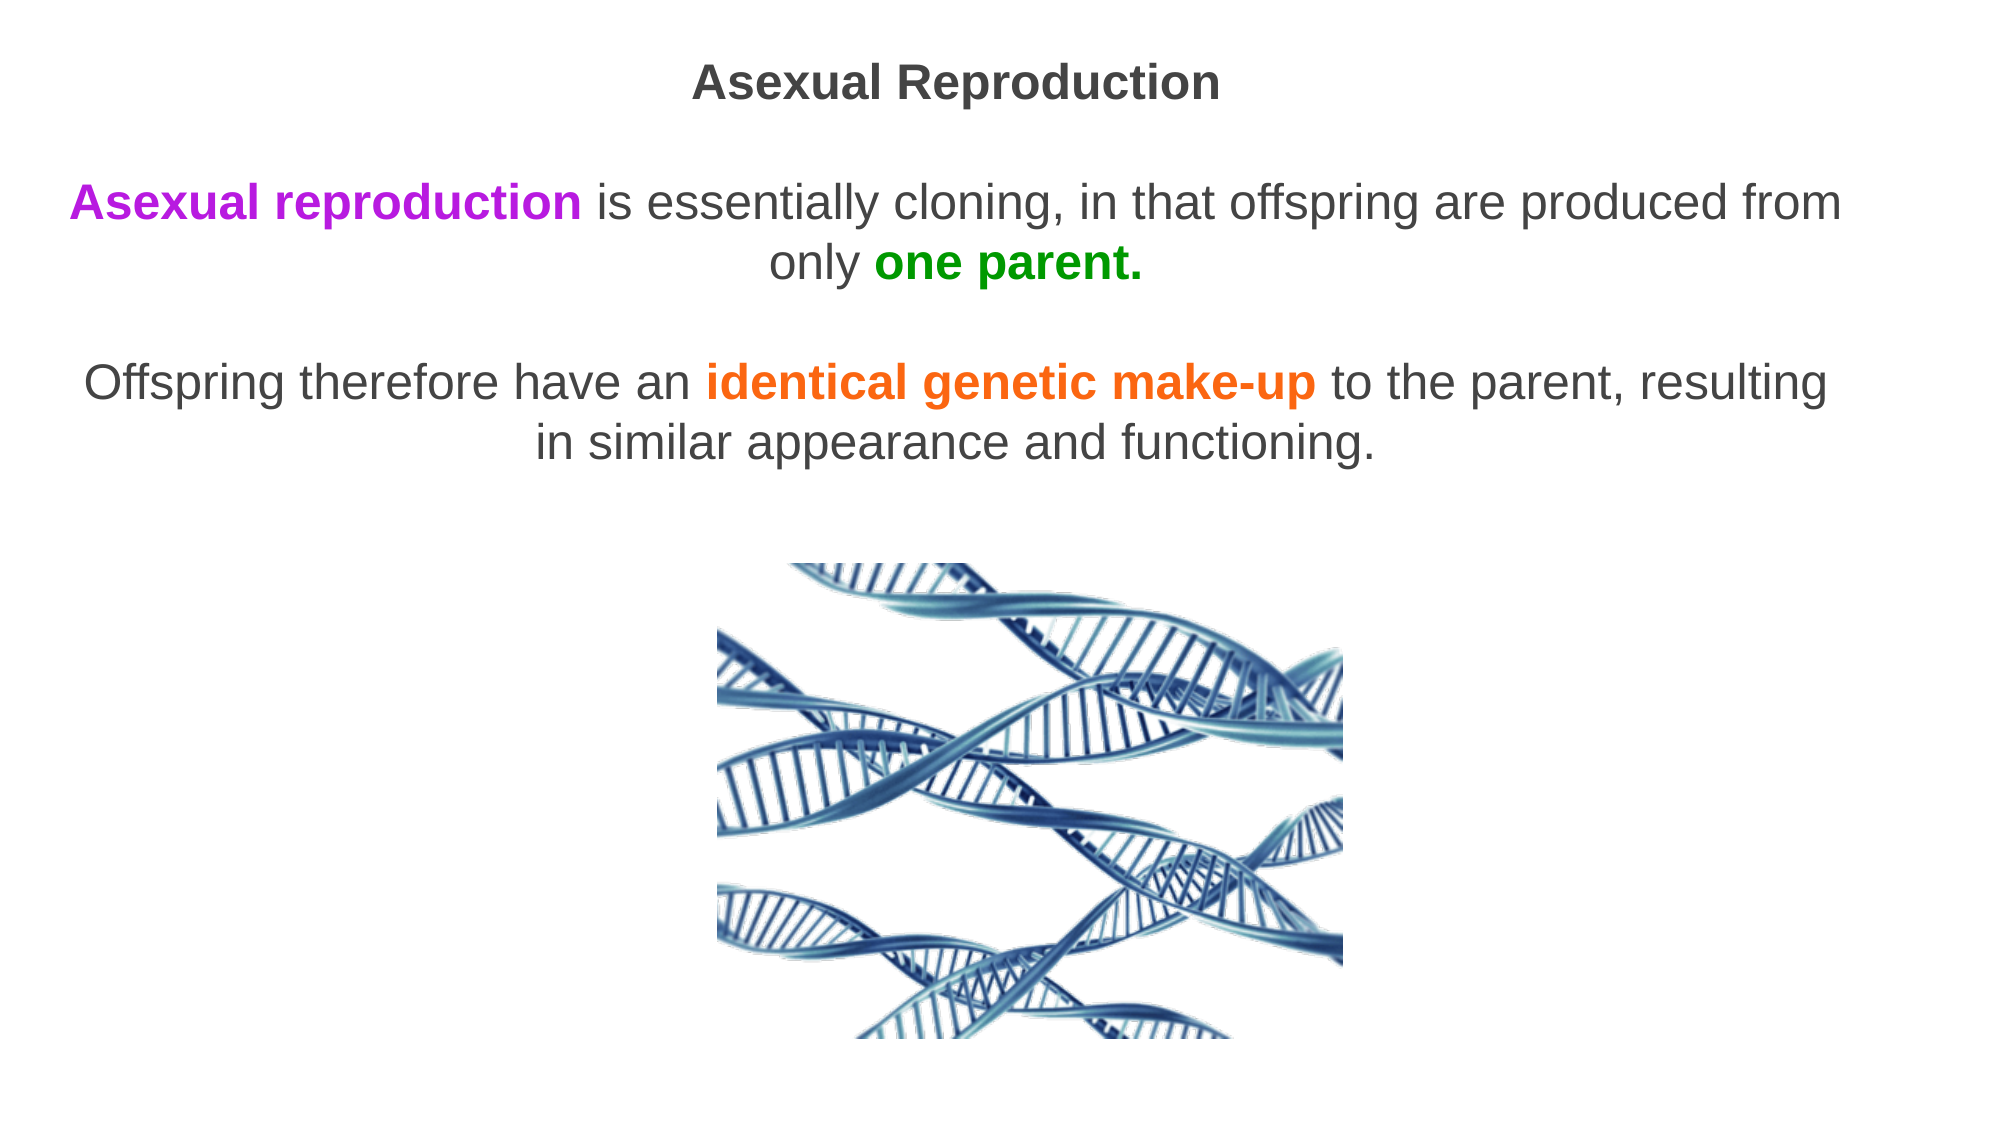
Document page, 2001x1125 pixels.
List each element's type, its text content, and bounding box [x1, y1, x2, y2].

picture [717, 563, 1343, 1039]
text_box Asexual Reproduction Asexual reproduction is essentially cloning, in that offspring are produced from only one parent. Offspring therefore have an identical genetic make-up to the parent, resulting in similar appearance and functioning. [47, 41, 1865, 477]
